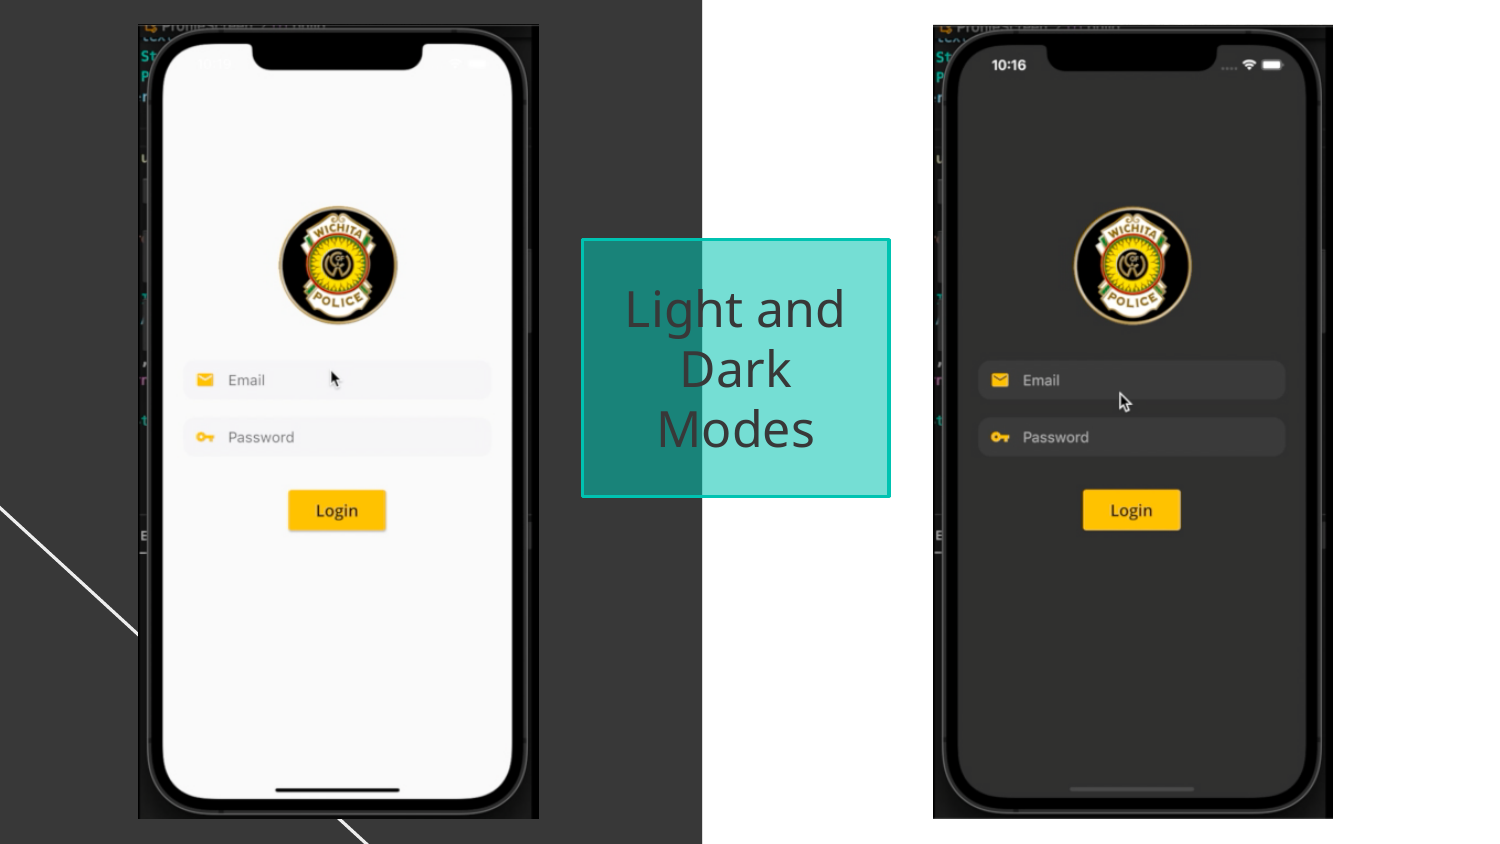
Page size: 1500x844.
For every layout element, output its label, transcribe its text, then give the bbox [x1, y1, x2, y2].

picture [137, 24, 539, 819]
picture [933, 24, 1333, 819]
list Light and Dark Modes [582, 239, 890, 497]
